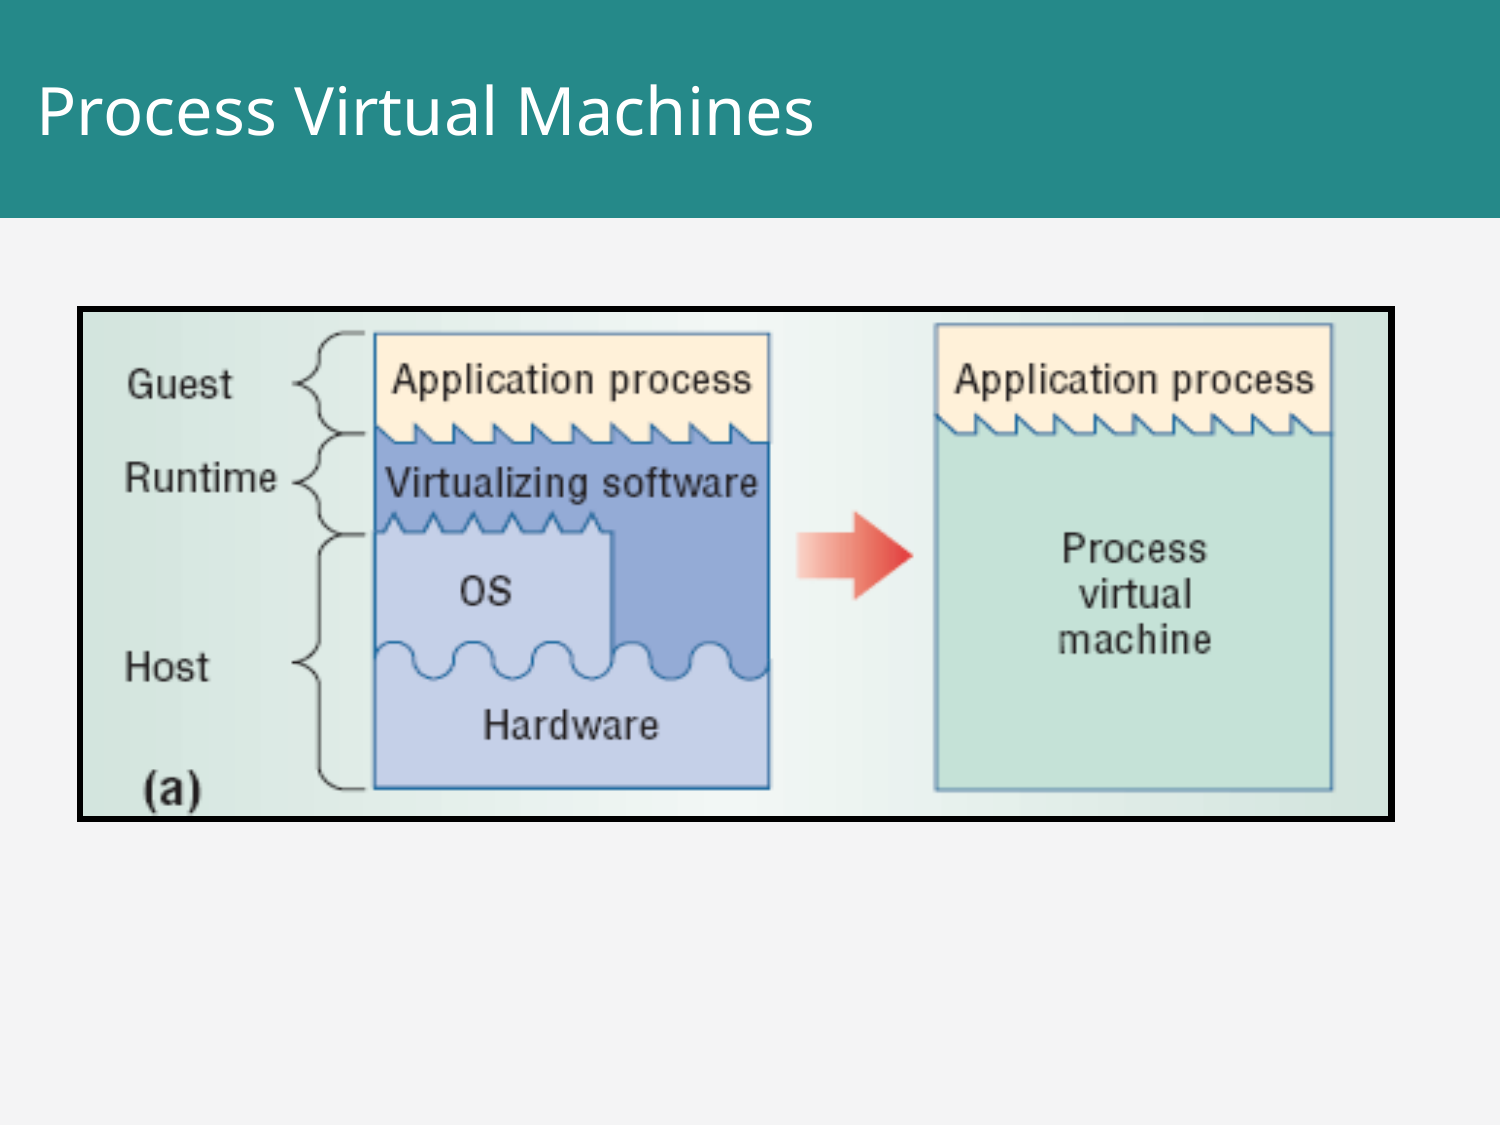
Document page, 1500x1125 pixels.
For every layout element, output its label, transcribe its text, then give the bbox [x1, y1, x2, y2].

picture [83, 311, 1389, 816]
title Process Virtual Machines [21, 0, 1458, 218]
